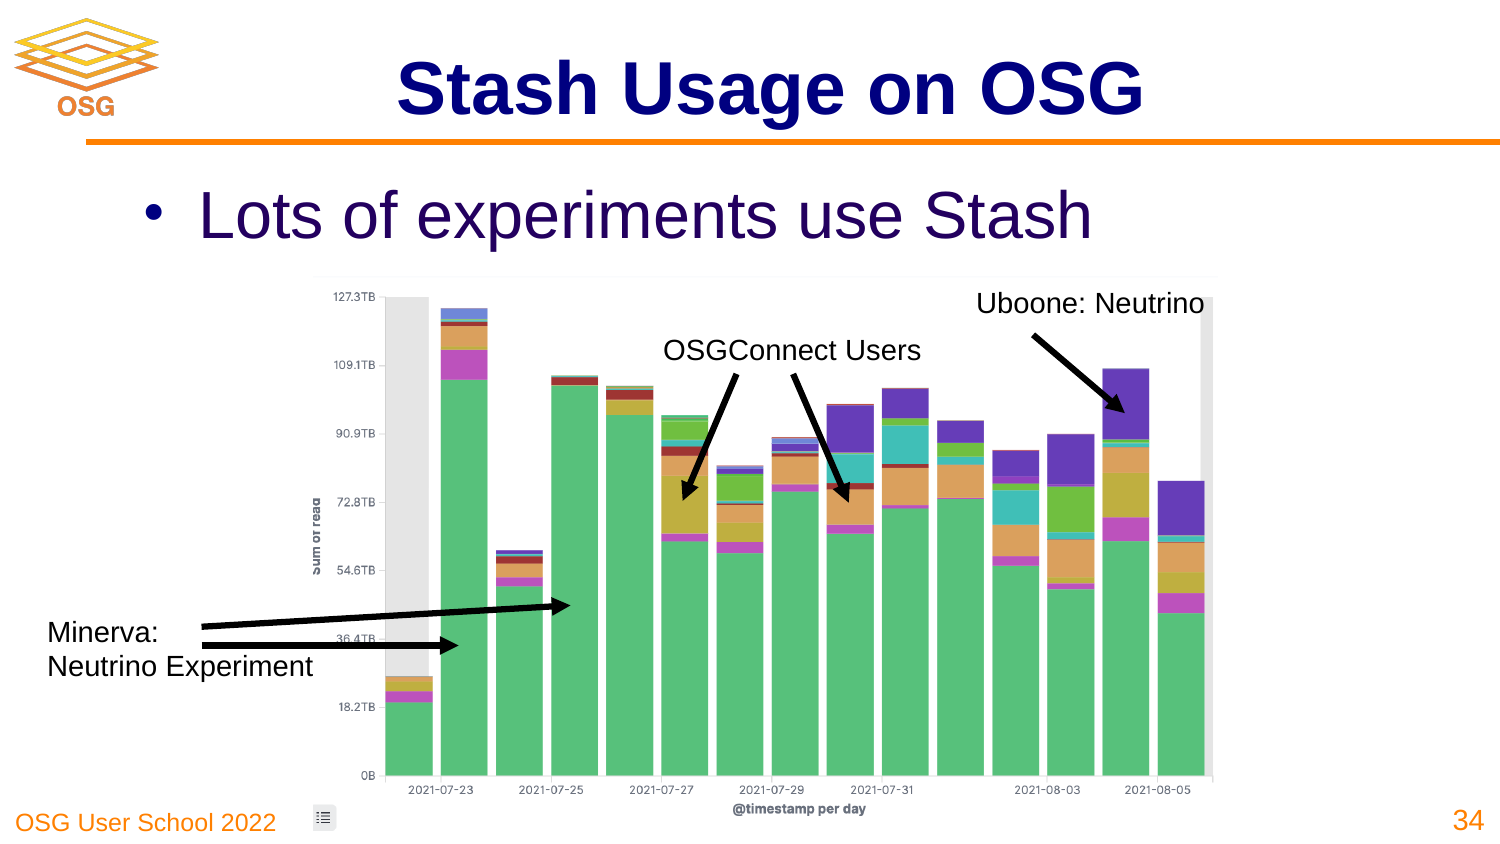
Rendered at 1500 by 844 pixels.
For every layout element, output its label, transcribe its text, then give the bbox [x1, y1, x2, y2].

list Lots of experiments use Stash [127, 164, 1403, 741]
slide_number ‹#› [1431, 787, 1500, 844]
text_box Minerva: Neutrino Experiment [32, 605, 308, 691]
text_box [682, 373, 737, 501]
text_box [201, 605, 571, 628]
title Stash Usage on OSG [201, 14, 1342, 155]
picture [313, 276, 1218, 835]
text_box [792, 373, 850, 503]
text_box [1032, 334, 1126, 414]
picture [14, 18, 159, 116]
